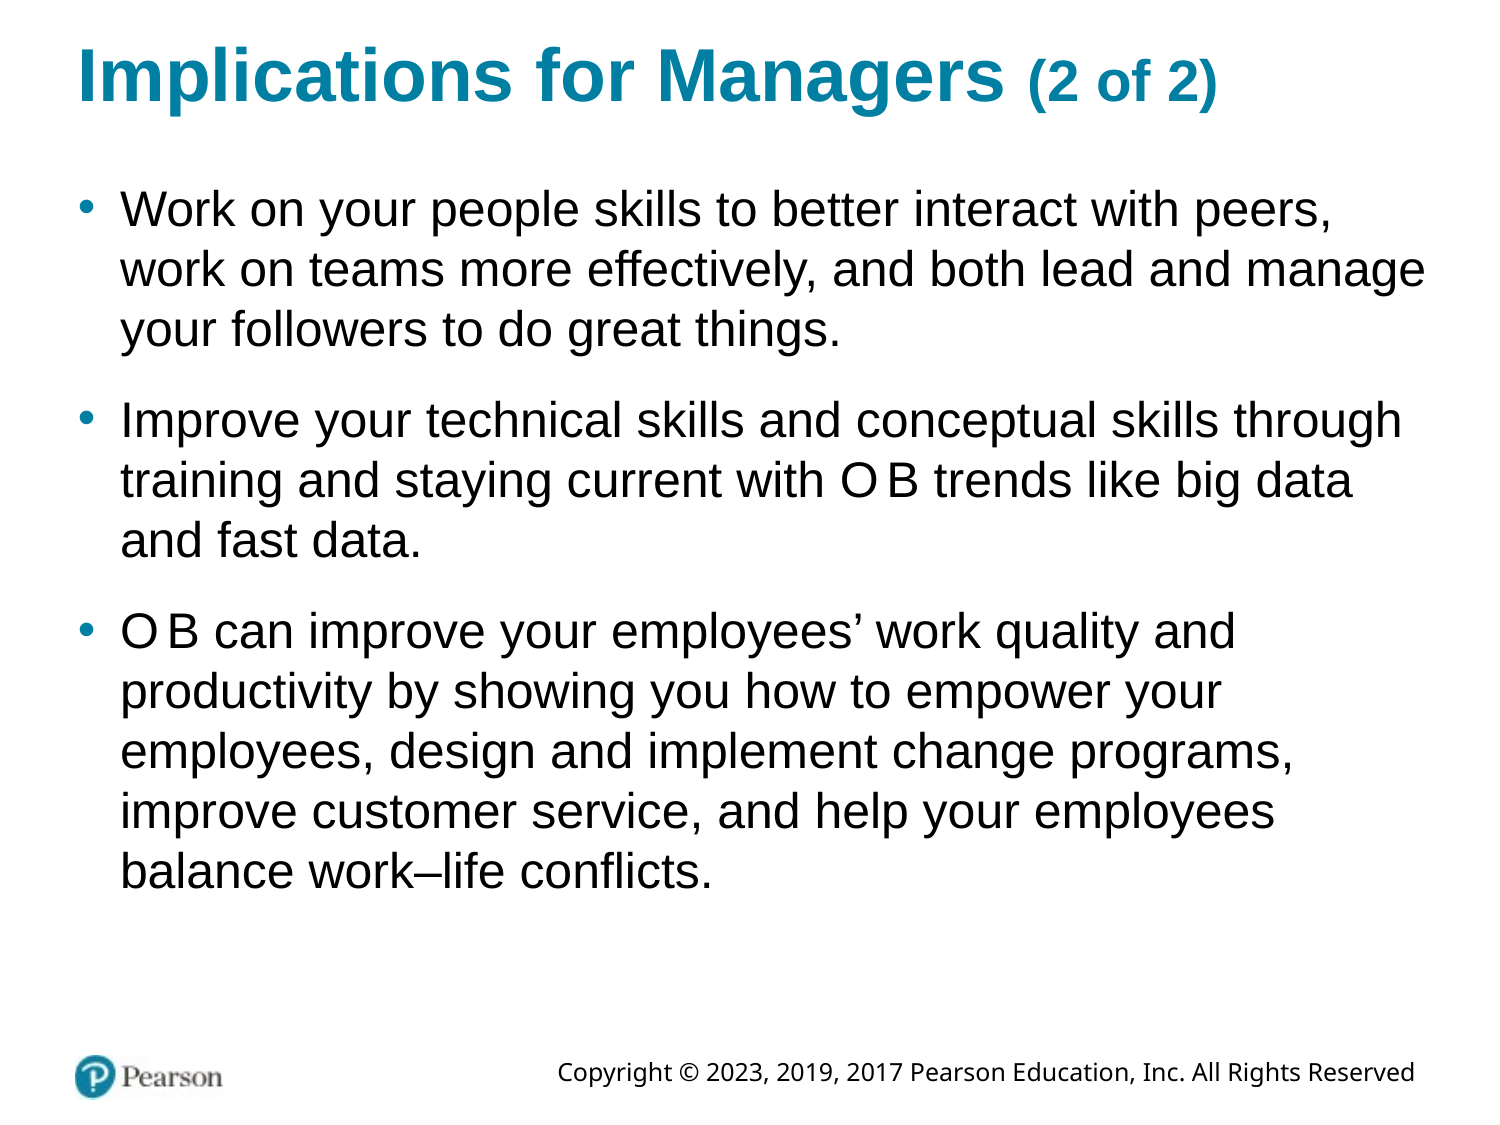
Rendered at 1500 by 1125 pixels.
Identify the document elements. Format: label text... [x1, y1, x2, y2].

list Work on your people skills to better interact with peers, work on teams more effectively, and both lead and manage your followers to do great things. Improve your technical skills and conceptual skills through training and staying current with O B trends like big data and fast data. O B can improve your employees’ work quality and productivity by showing you how to empower your employees, design and implement change programs, improve customer service, and help your employees balance work–life conflicts. [78, 173, 1428, 902]
title Implications for Managers (2 of 2) [78, 0, 1428, 169]
picture [75, 1055, 225, 1100]
